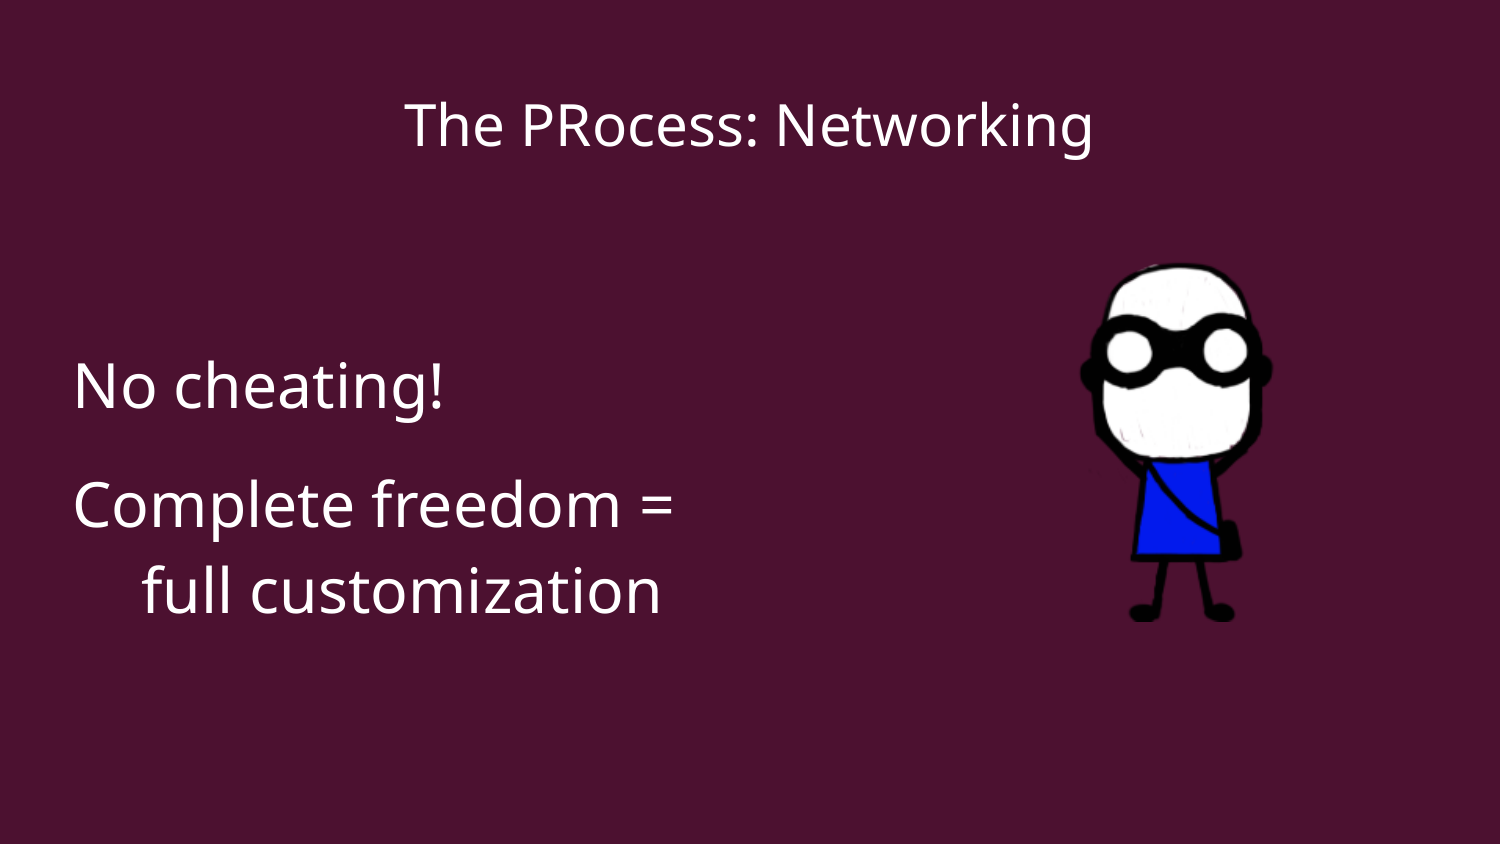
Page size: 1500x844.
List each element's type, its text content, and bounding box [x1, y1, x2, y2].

list No cheating! Complete freedom = full customization [51, 319, 752, 750]
picture [979, 221, 1380, 623]
title The PRocess: Networking [51, 72, 1449, 167]
